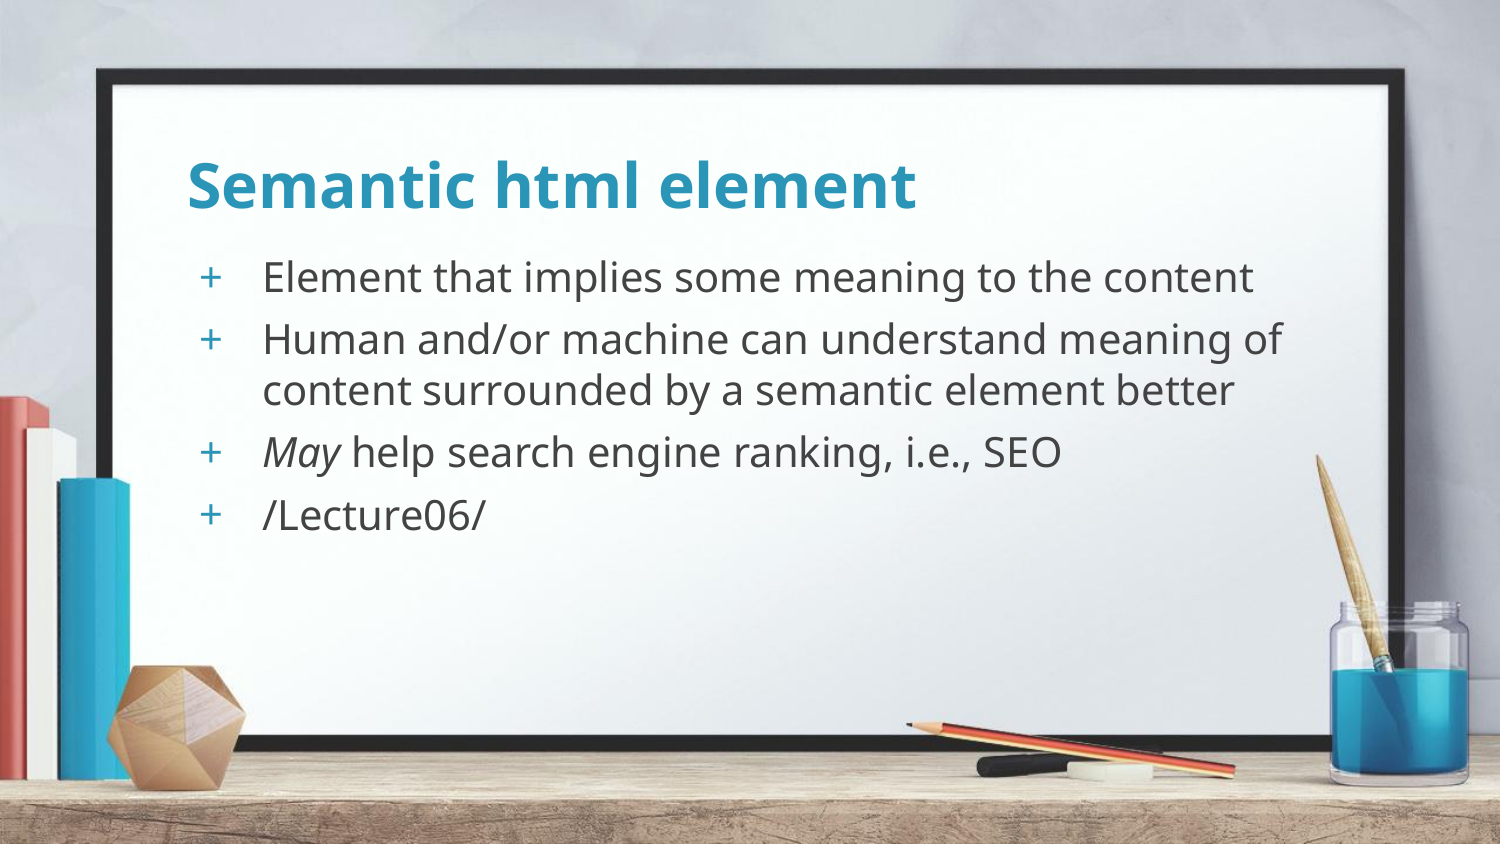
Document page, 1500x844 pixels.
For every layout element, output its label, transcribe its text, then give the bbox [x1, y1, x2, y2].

title Semantic html element [172, 130, 1324, 235]
picture [0, 0, 1500, 844]
list Element that implies some meaning to the content Human and/or machine can understand meaning of content surrounded by a semantic element better May help search engine ranking, i.e., SEO /Lecture06/ [172, 235, 1324, 680]
